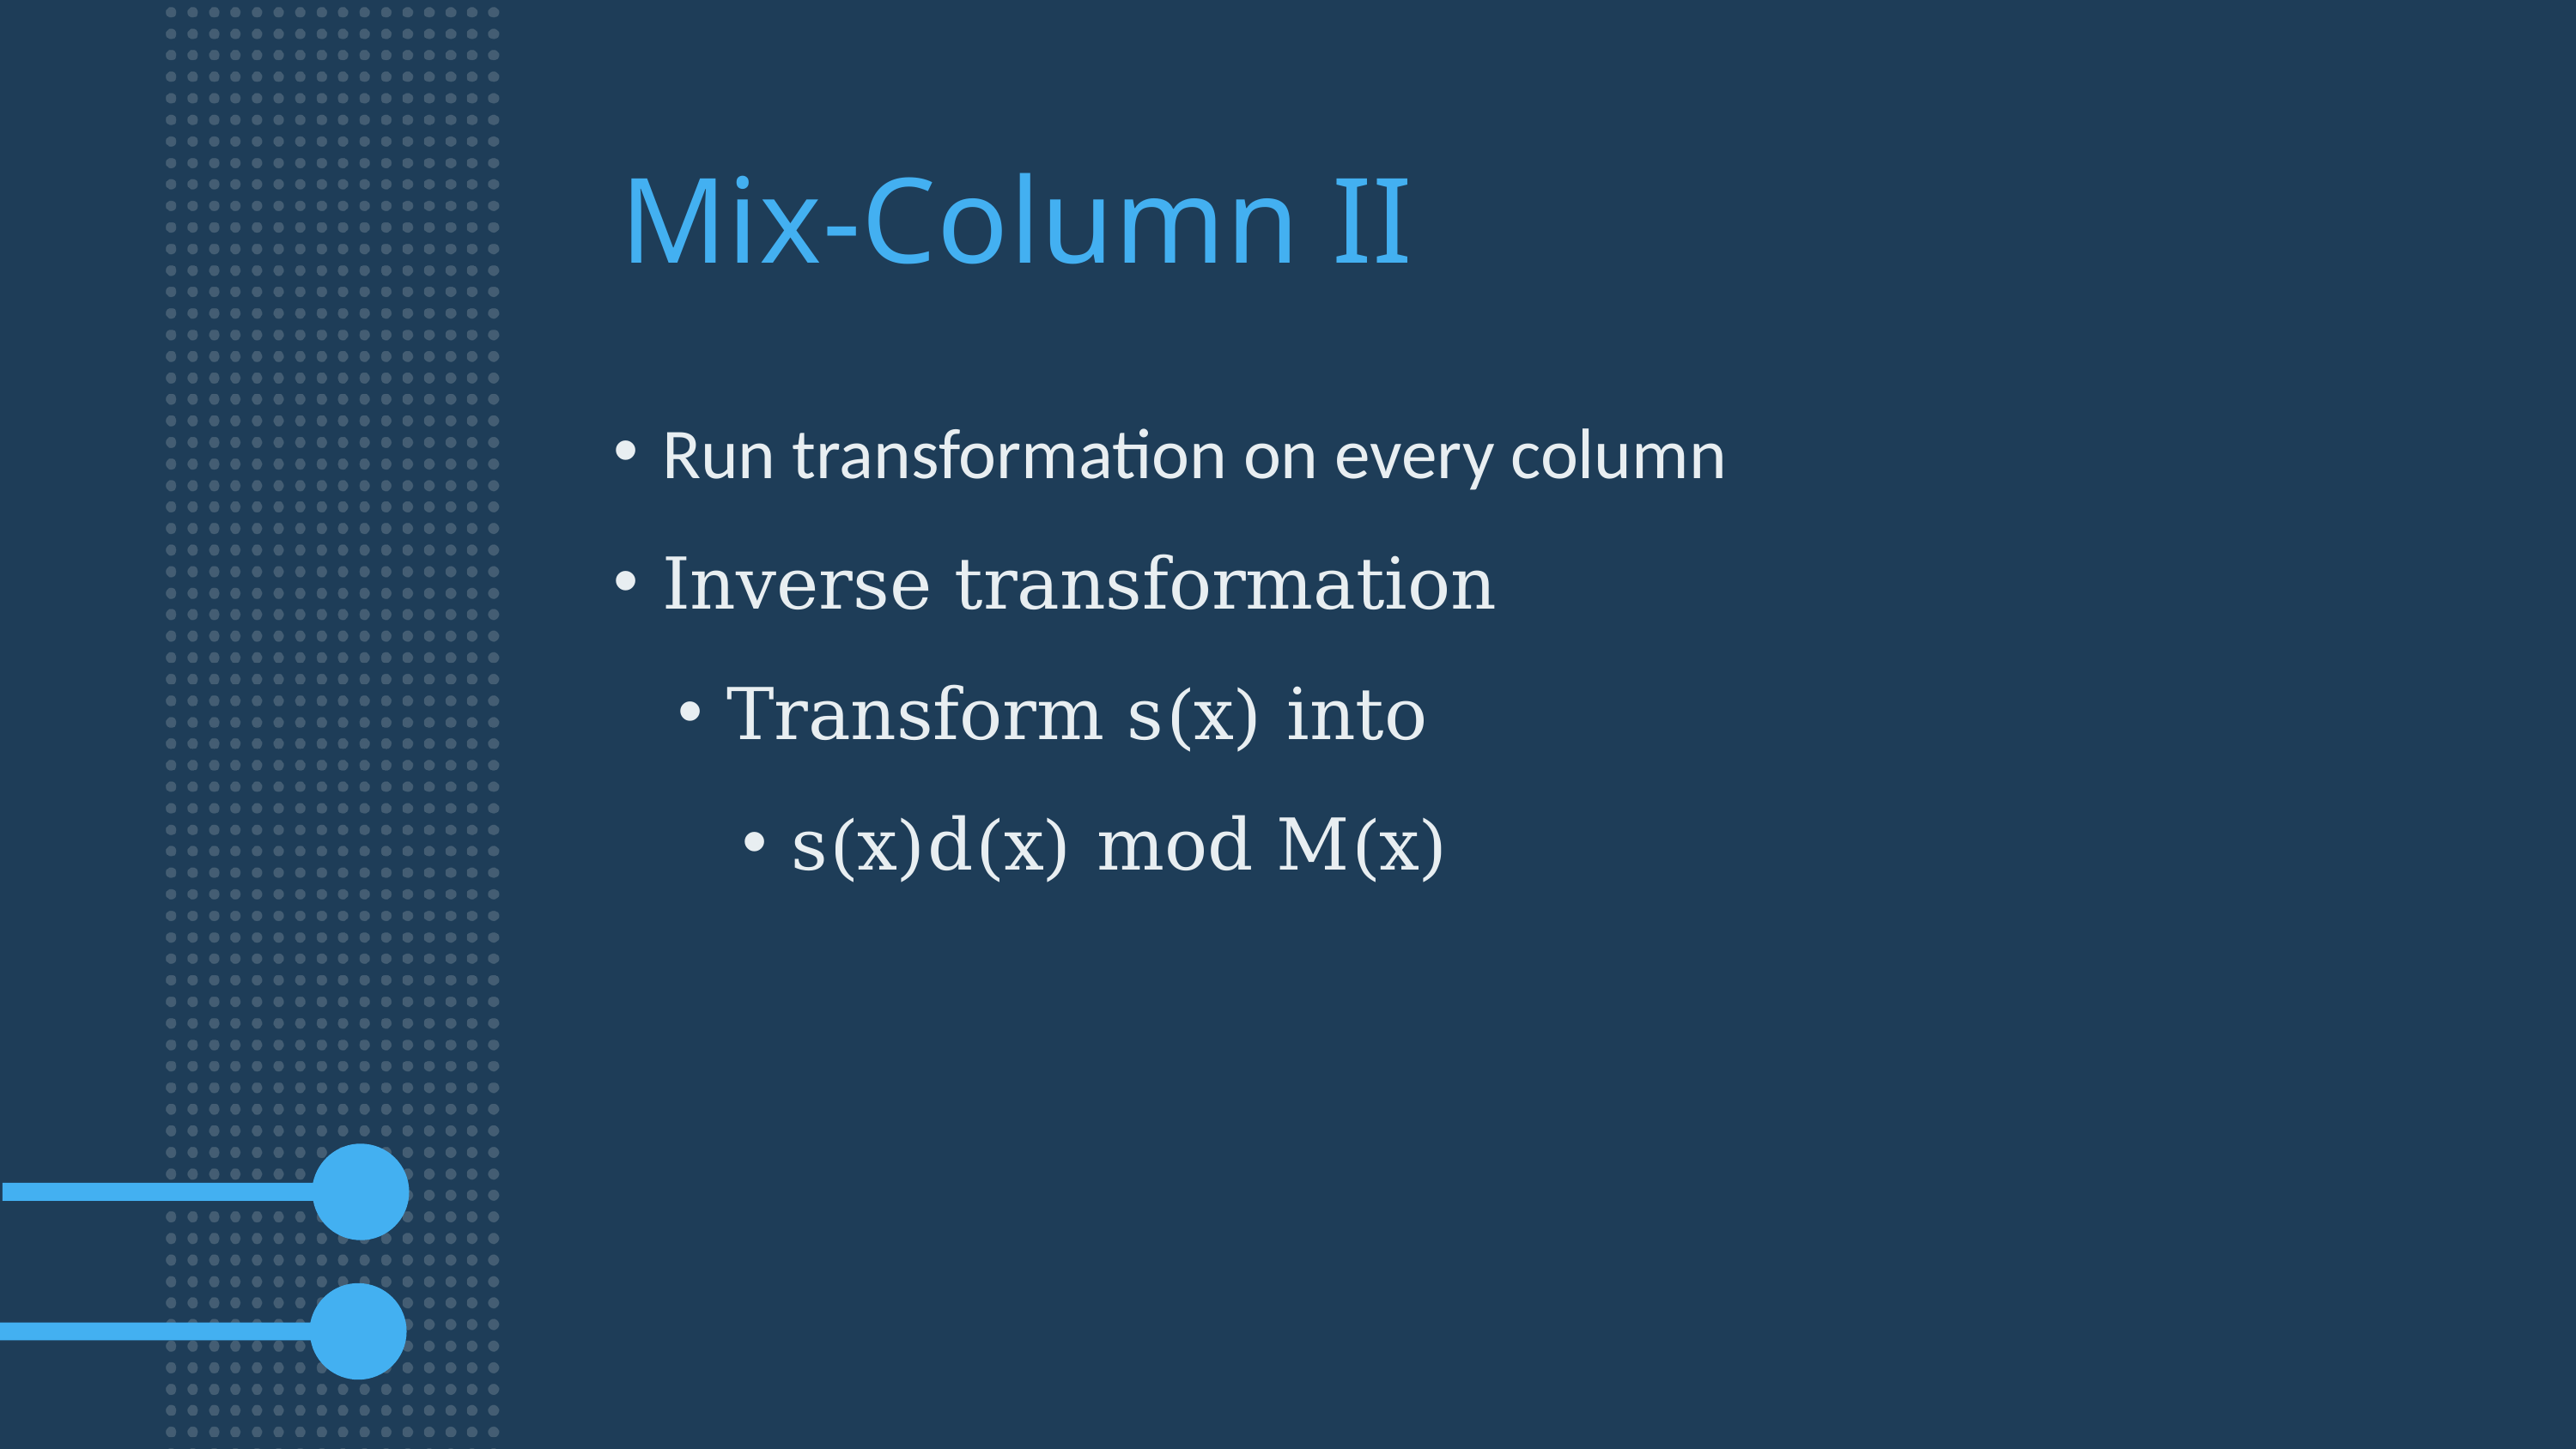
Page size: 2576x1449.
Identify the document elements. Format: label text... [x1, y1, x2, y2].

picture [161, 0, 507, 1449]
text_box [2, 1131, 410, 1252]
text_box Mix-Column II [620, 137, 2271, 288]
text_box Run transformation on every column Inverse transformation Transform s(x) into s(x)d(x) mod M(x) [600, 370, 2415, 891]
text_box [0, 1271, 407, 1392]
